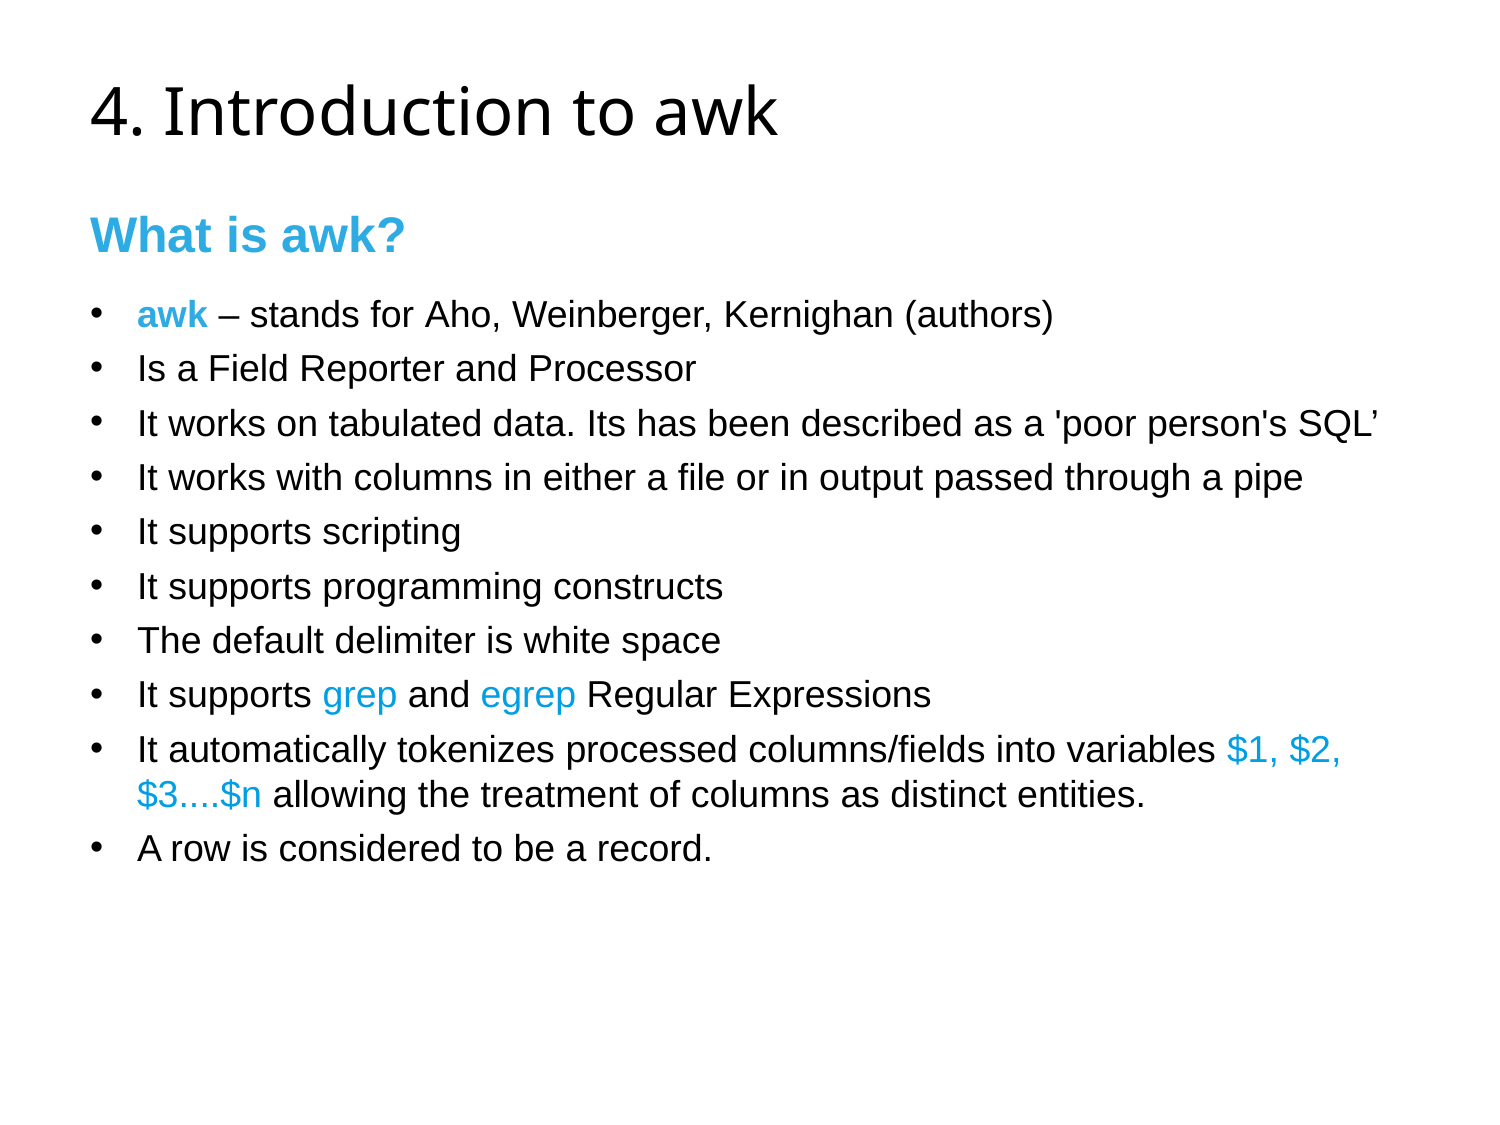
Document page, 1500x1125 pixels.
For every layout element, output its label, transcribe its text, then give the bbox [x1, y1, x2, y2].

list awk – stands for Aho, Weinberger, Kernighan (authors) Is a Field Reporter and Processor It works on tabulated data. Its has been described as a 'poor person's SQL’ It works with columns in either a file or in output passed through a pipe It supports scripting It supports programming constructs The default delimiter is white space It supports grep and egrep Regular Expressions It automatically tokenizes processed columns/fields into variables $1, $2, $3....$n allowing the treatment of columns as distinct entities. A row is considered to be a record. [75, 282, 1409, 948]
title 4. Introduction to awk [75, 60, 1429, 157]
list What is awk? [75, 194, 1429, 271]
